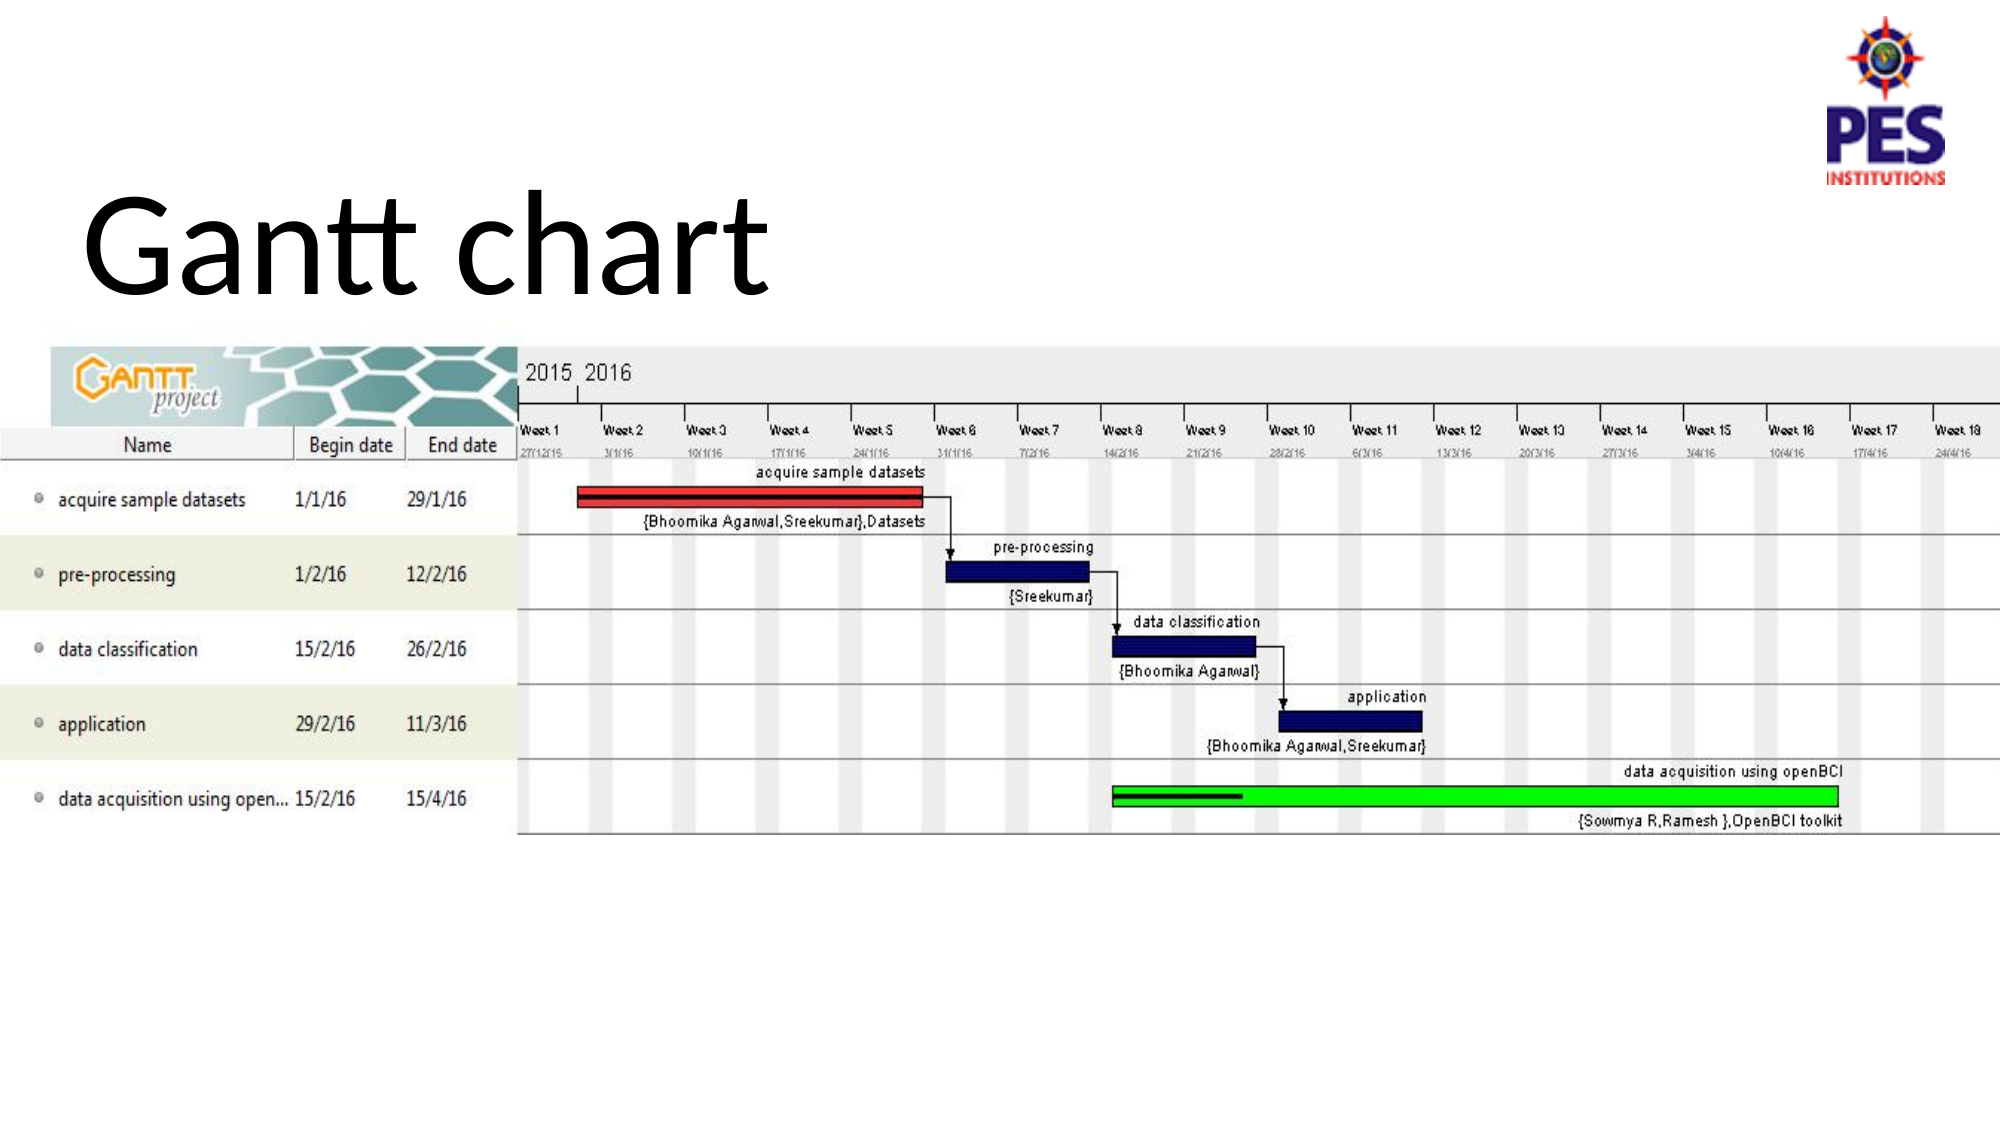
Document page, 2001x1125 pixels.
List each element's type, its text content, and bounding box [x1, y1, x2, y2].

picture [0, 266, 2000, 835]
picture [1827, 16, 1946, 185]
text_box Gantt chart [66, 137, 1449, 264]
